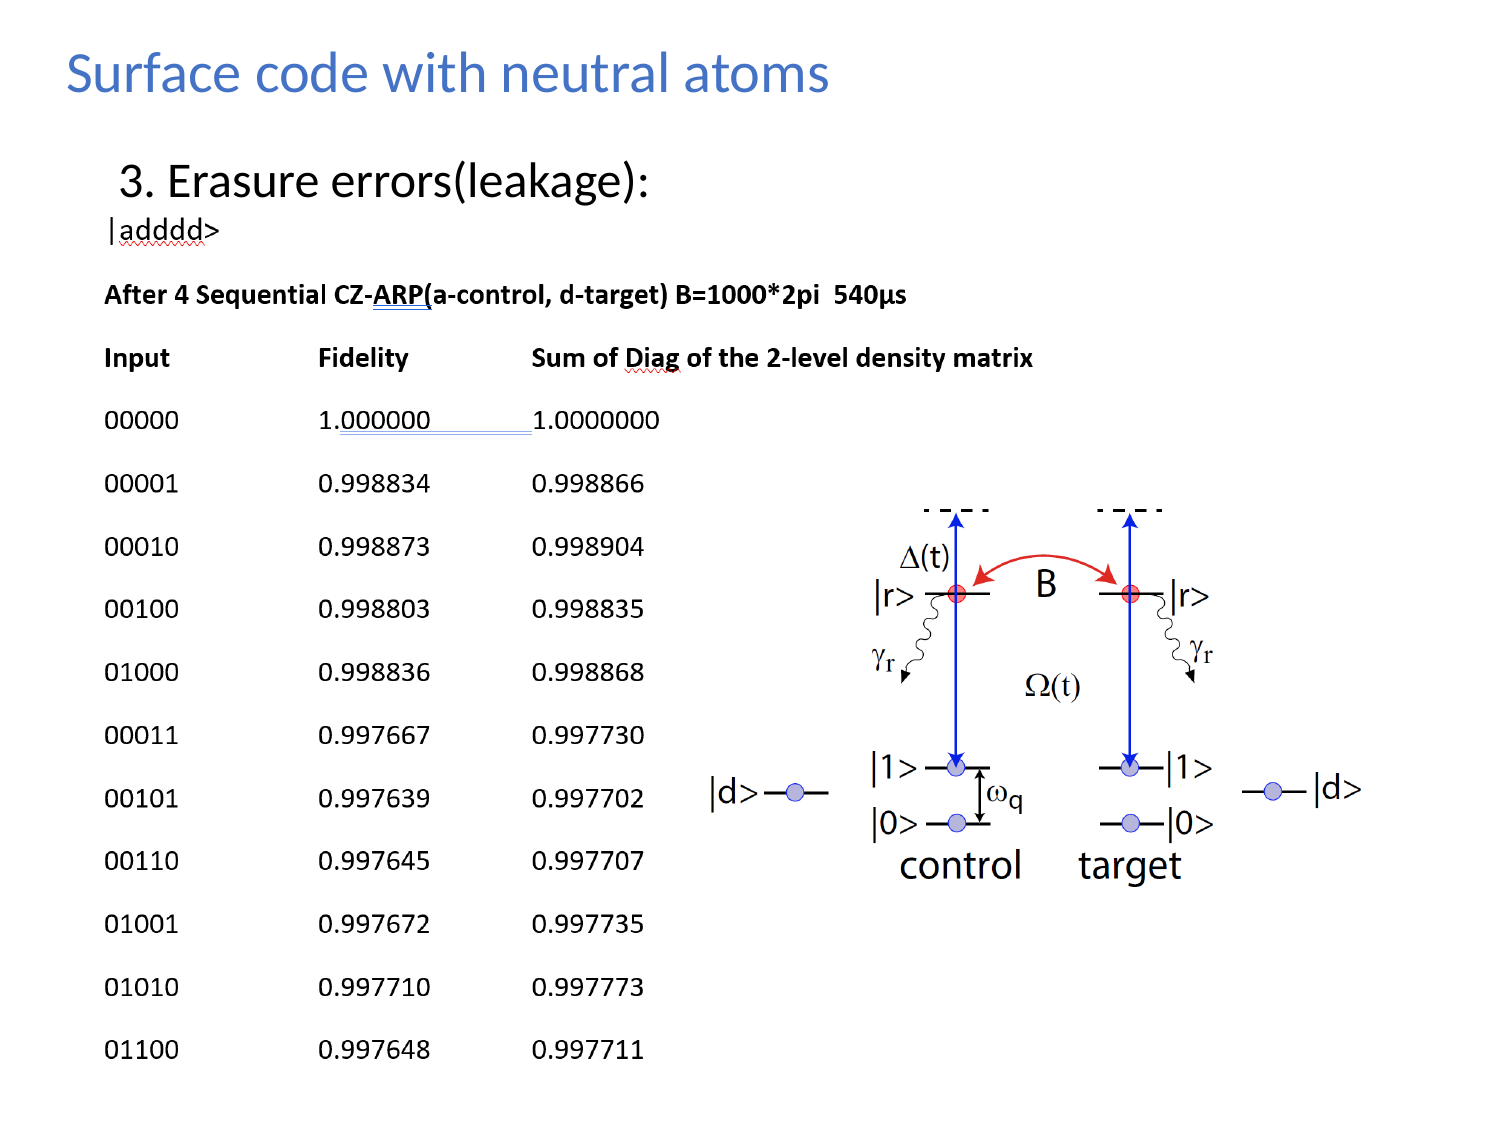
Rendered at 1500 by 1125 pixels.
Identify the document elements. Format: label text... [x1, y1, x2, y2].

picture [103, 209, 1377, 1091]
list 3. Erasure errors(leakage): [103, 147, 1397, 1014]
text_box Surface code with neutral atoms [51, 34, 1101, 136]
